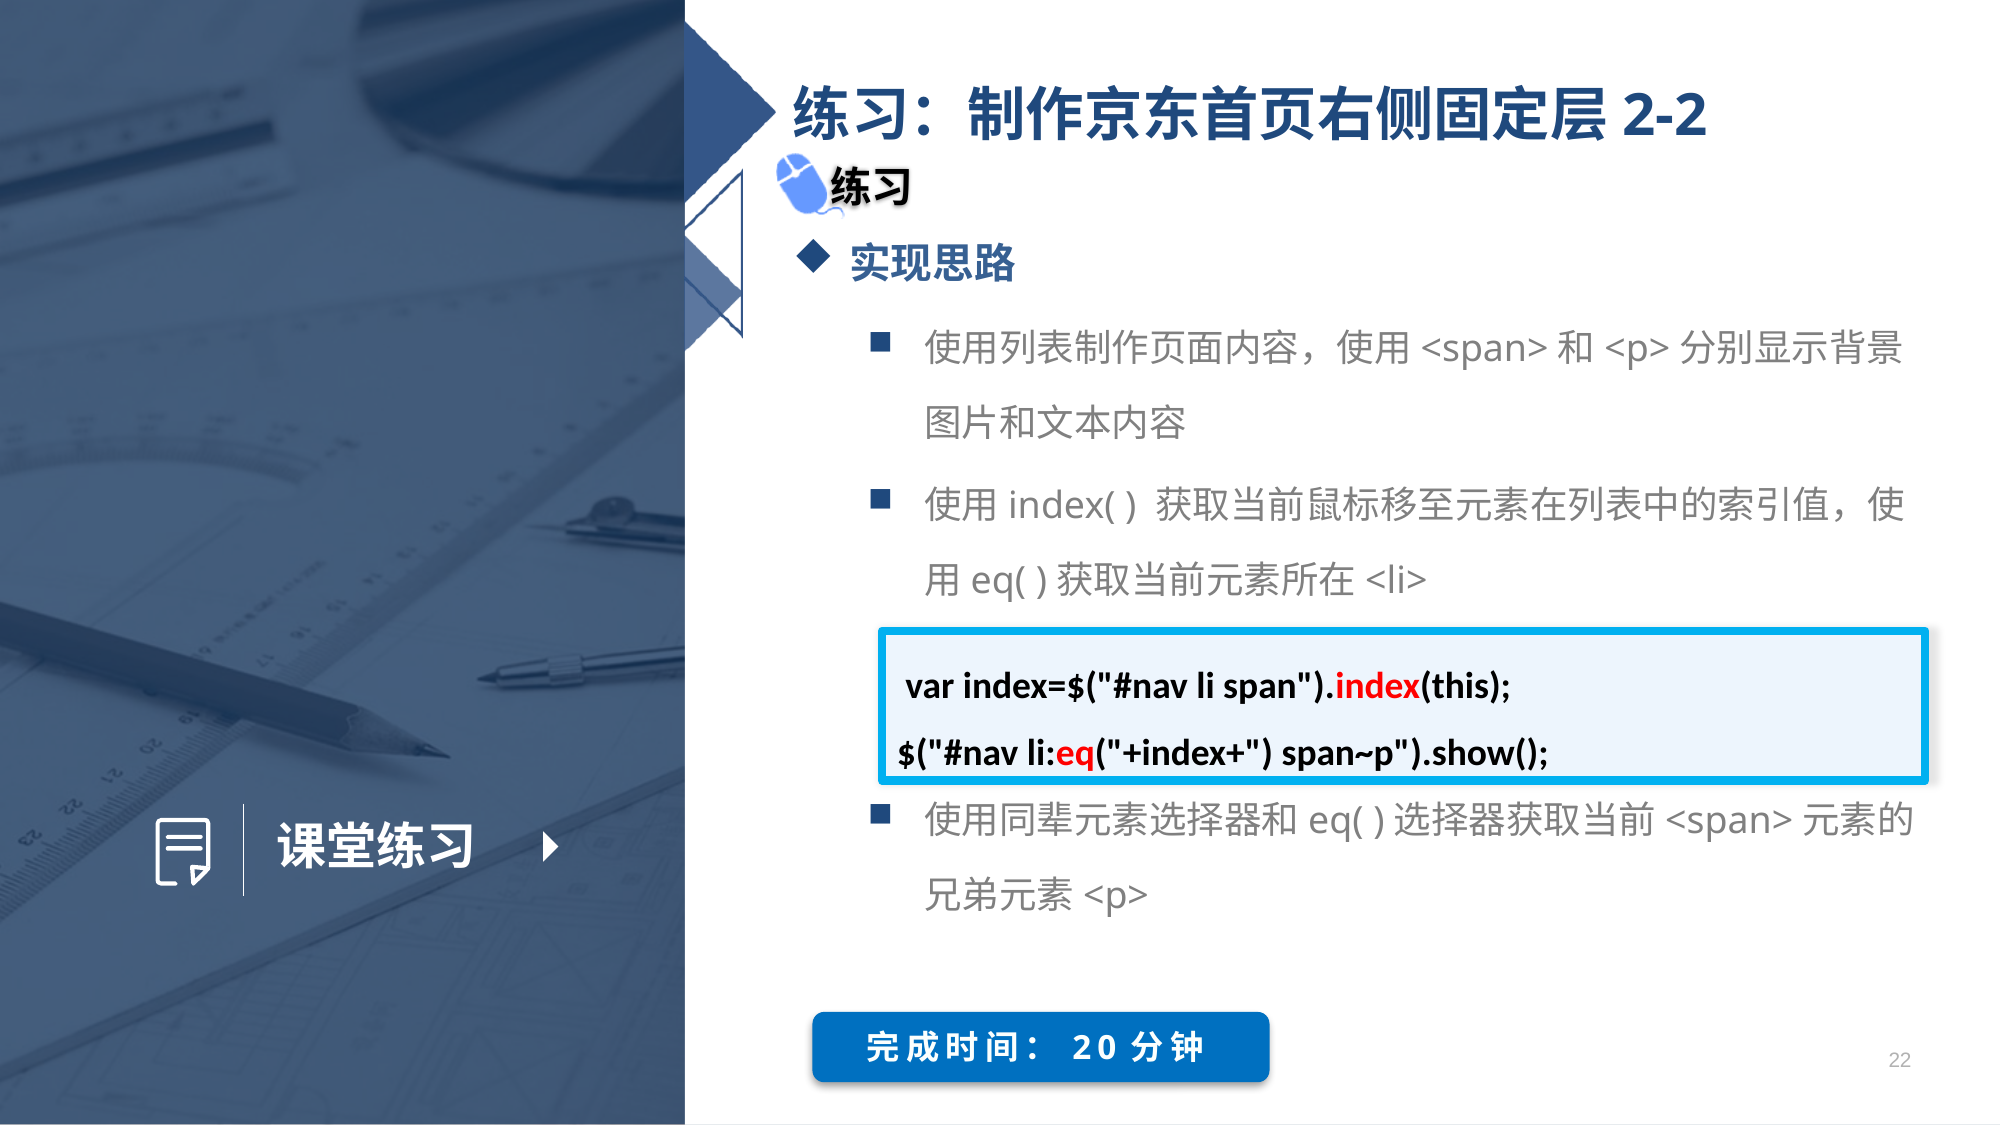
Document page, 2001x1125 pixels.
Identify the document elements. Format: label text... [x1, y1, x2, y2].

slide_number 22 [1851, 1029, 1949, 1090]
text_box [812, 1011, 1270, 1083]
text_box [776, 151, 930, 220]
title 练习：制作京东首页右侧固定层2-2 [779, 58, 1947, 167]
list 实现思路 使用列表制作页面内容，使用<span>和<p>分别显示背景图片和文本内容 使用index( ) 获取当前鼠标移至元素在列表中的索引值，使用eq( )获取当前元素所在<li> 使用同辈元素选择器和eq( )选择器获取当前<span>元素的兄弟元素<p> [779, 204, 1947, 1058]
text_box var index=$("#nav li span").index(this); $("#nav li:eq("+index+") span~p").show(); [882, 630, 1926, 781]
picture [684, 0, 776, 410]
